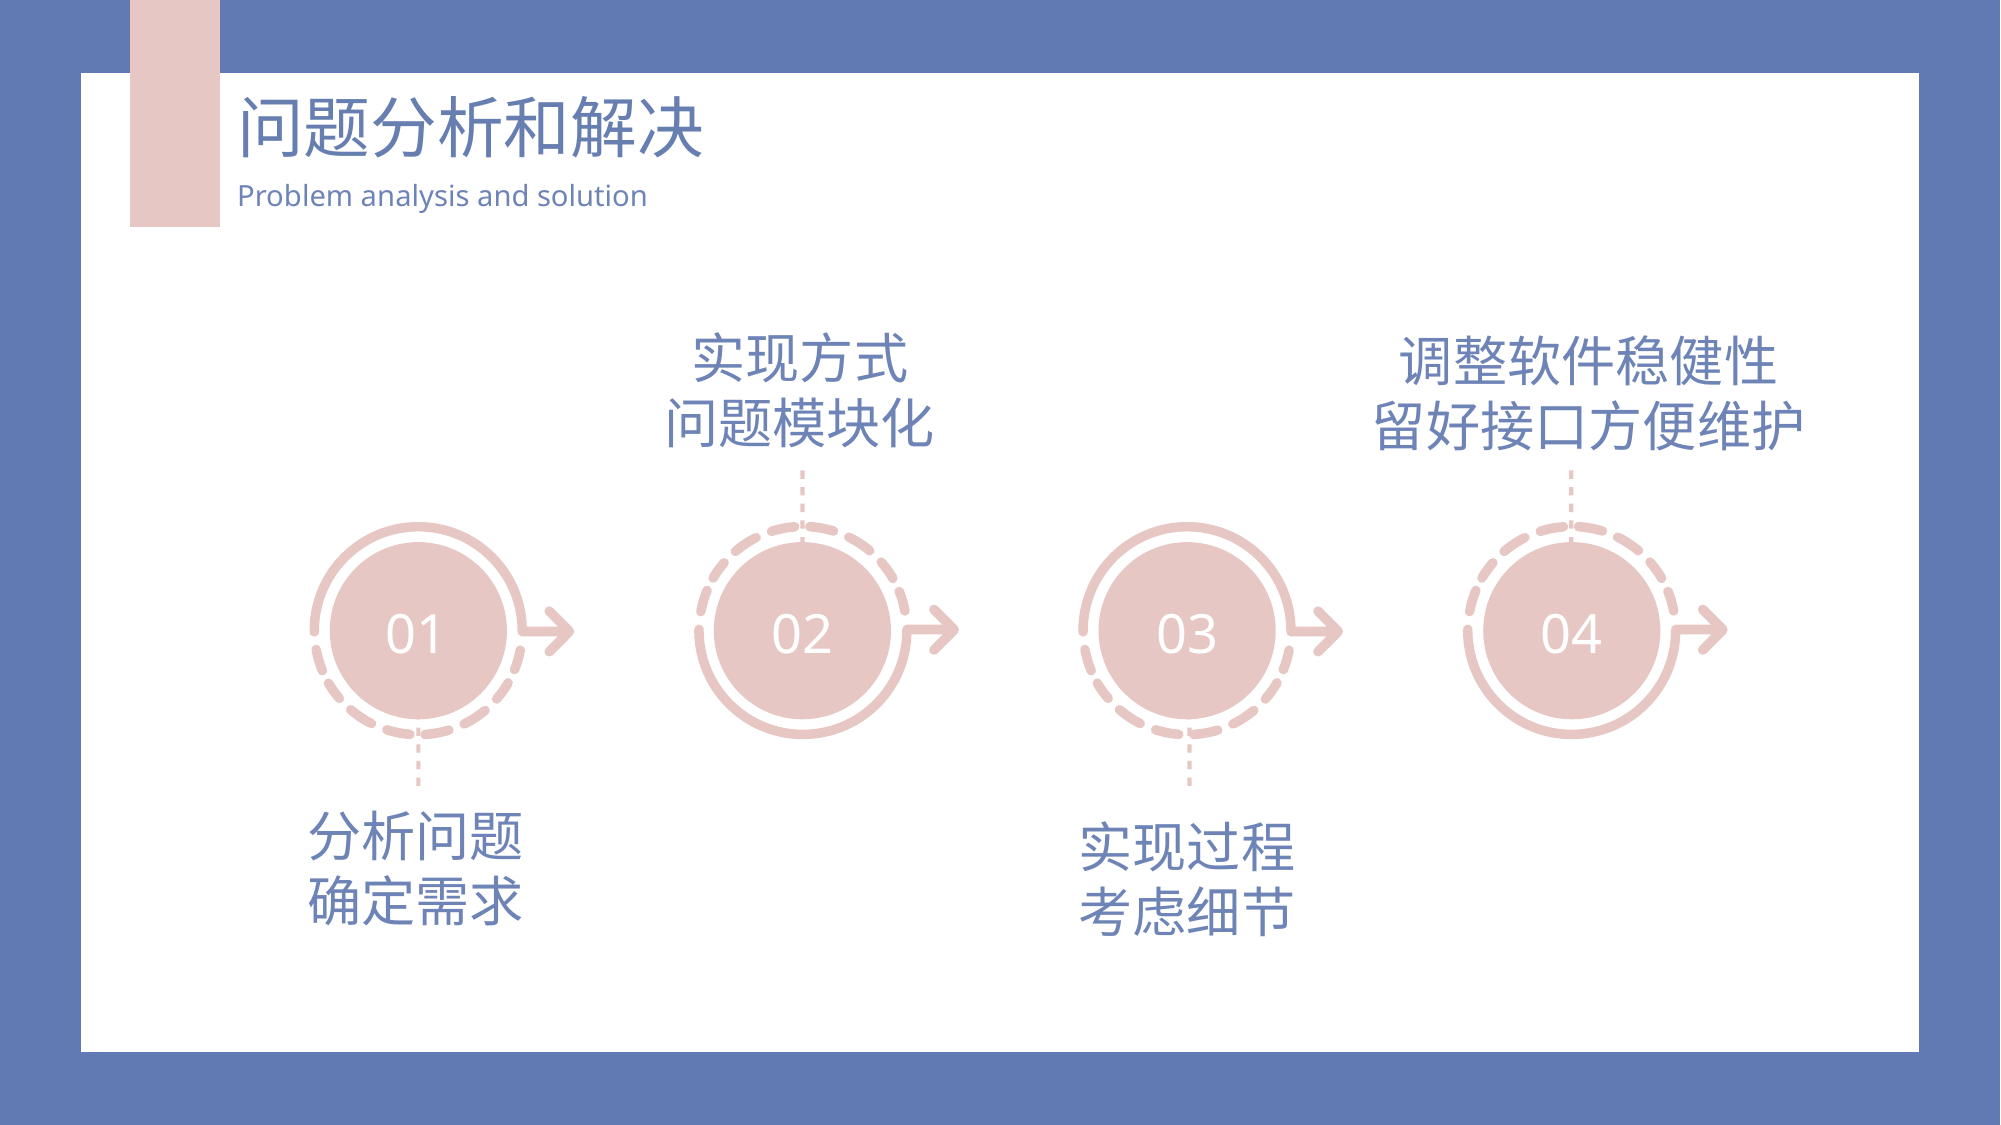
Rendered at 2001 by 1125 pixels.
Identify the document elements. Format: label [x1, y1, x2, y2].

text_box [416, 708, 421, 794]
text_box [800, 468, 805, 553]
text_box [1462, 523, 1728, 740]
text_box [81, 73, 1919, 1052]
text_box [1078, 521, 1344, 740]
text_box [1569, 523, 1574, 553]
text_box [237, 95, 975, 209]
text_box [1187, 708, 1192, 794]
text_box [129, 0, 221, 228]
text_box [180, 802, 673, 934]
text_box [694, 521, 960, 740]
text_box [972, 812, 1402, 944]
text_box [1356, 326, 1822, 523]
text_box [585, 324, 1016, 456]
text_box [309, 521, 575, 740]
